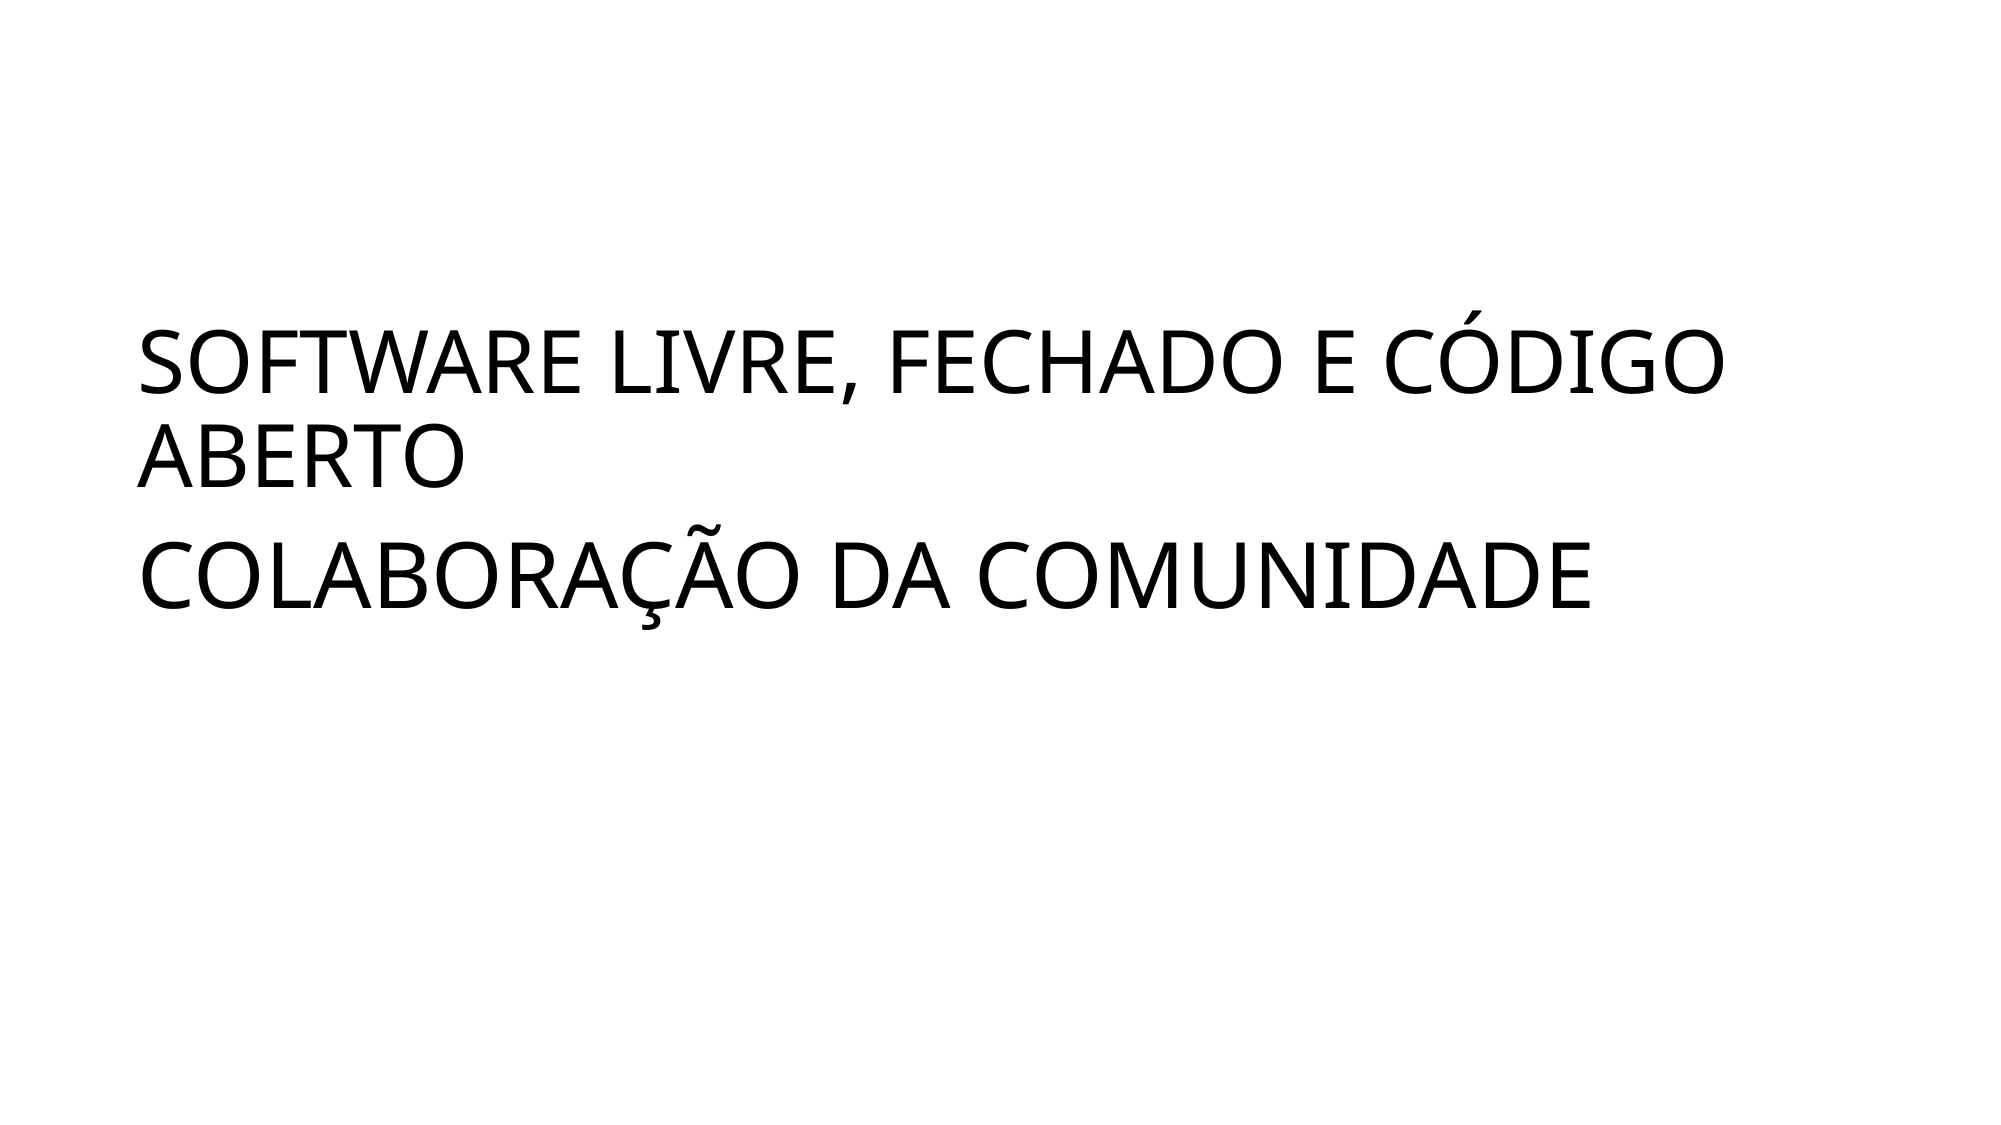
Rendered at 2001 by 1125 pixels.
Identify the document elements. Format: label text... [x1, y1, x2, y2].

title SOFTWARE LIVRE, FECHADO E CÓDIGO ABERTO [122, 303, 1848, 470]
text_box COLABORAÇÃO DA COMUNIDADE [122, 470, 1848, 688]
